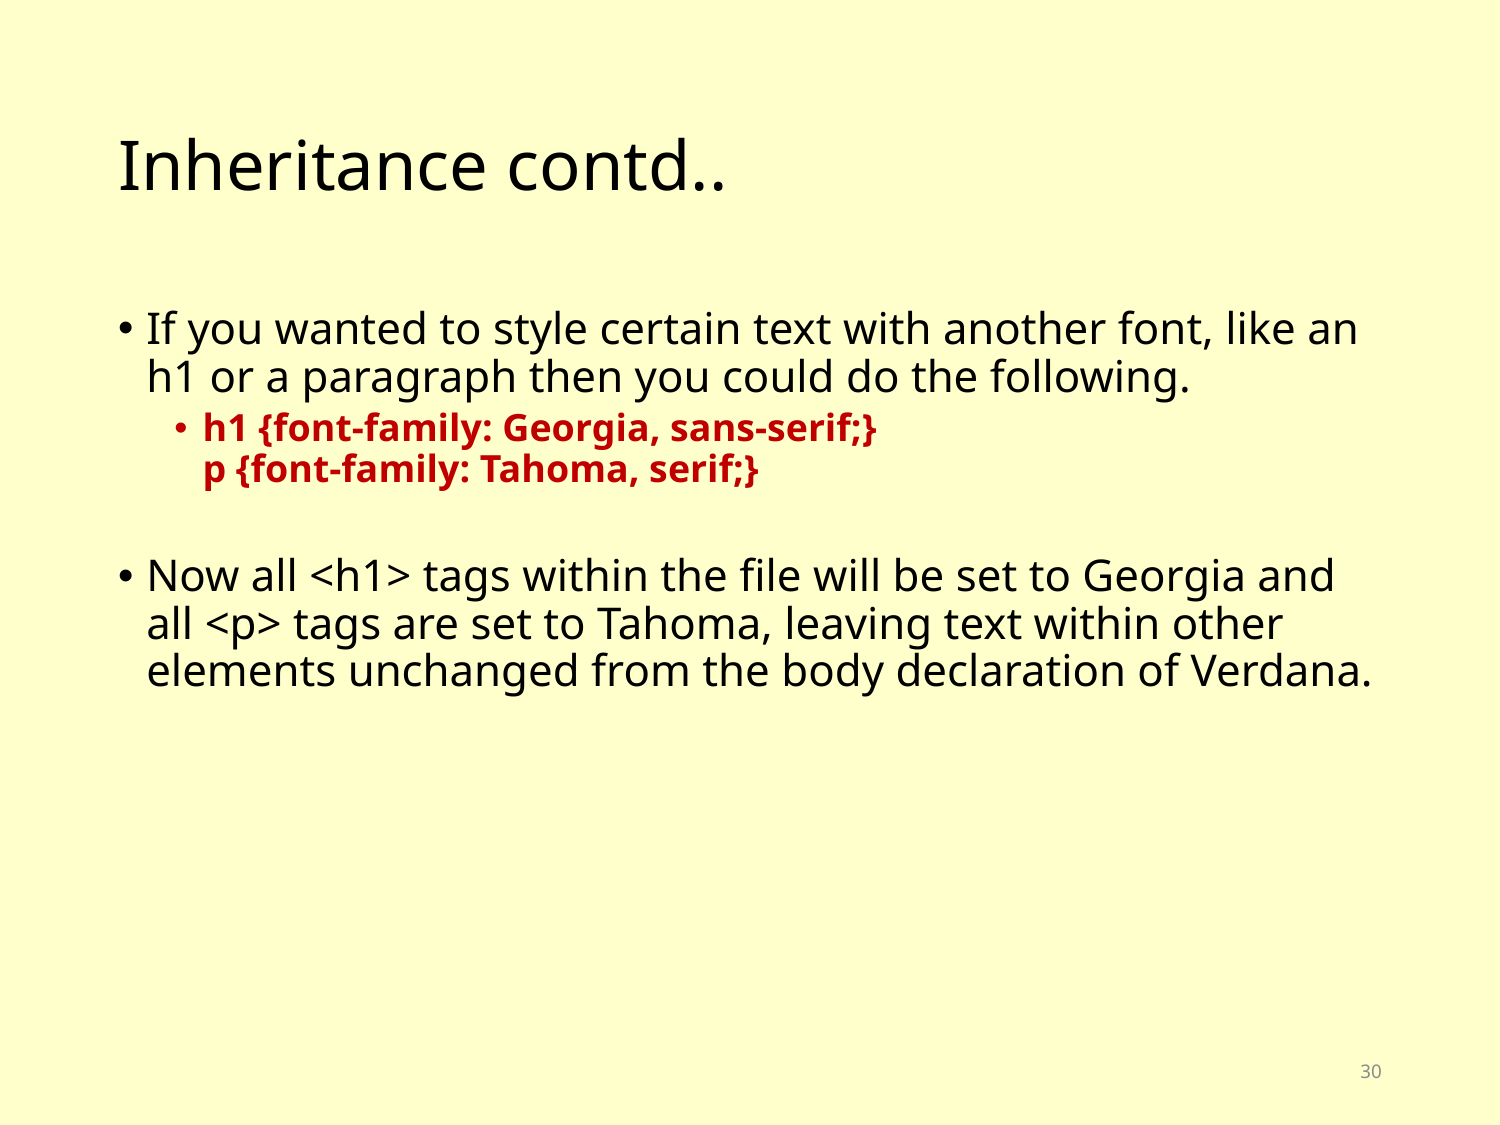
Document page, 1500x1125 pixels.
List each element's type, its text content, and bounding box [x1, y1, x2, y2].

slide_number 30 [1059, 1042, 1397, 1103]
title Inheritance contd.. [103, 59, 1397, 278]
list If you wanted to style certain text with another font, like an h1 or a paragraph then you could do the following. h1 {font-family: Georgia, sans-serif;} p {font-family: Tahoma, serif;} Now all <h1> tags within the file will be set to Georgia and all <p> tags are set to Tahoma, leaving text within other elements unchanged from the body declaration of Verdana. [103, 299, 1397, 1014]
